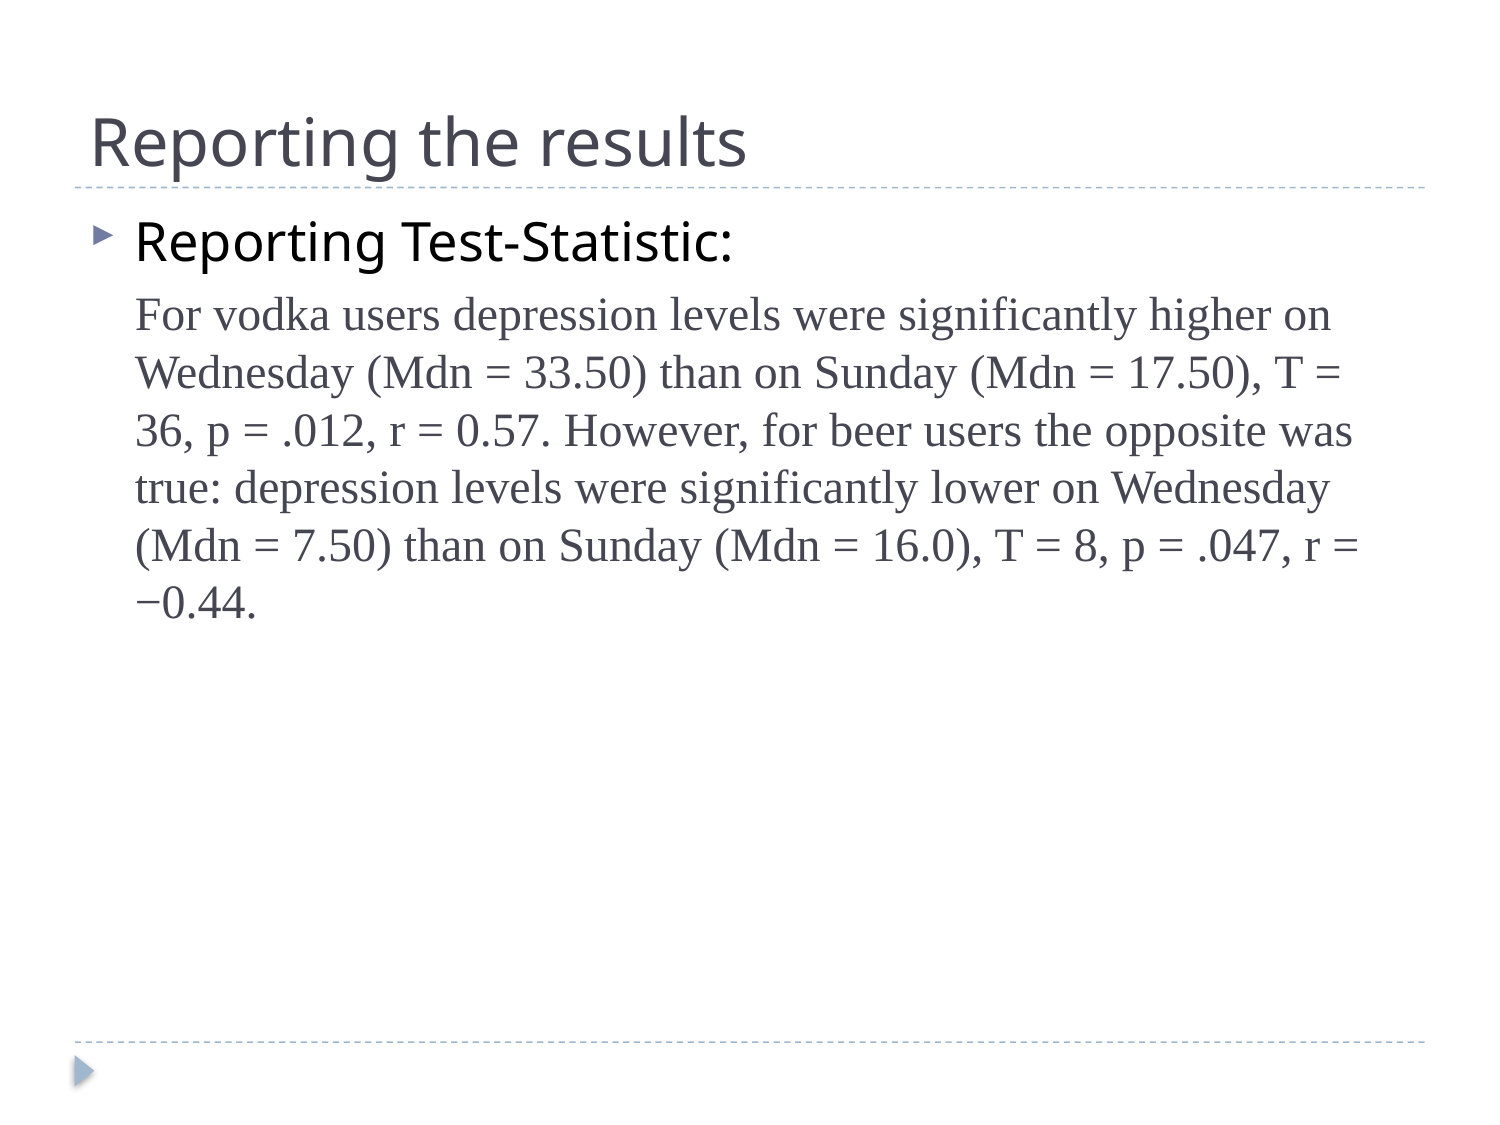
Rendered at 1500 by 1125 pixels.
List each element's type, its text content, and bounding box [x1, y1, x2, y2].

title Reporting the results [75, 24, 1425, 188]
slide_number [1050, 1042, 1426, 1103]
list Reporting Test-Statistic: For vodka users depression levels were significantly higher on Wednesday (Mdn = 33.50) than on Sunday (Mdn = 17.50), T = 36, p = .012, r = 0.57. However, for beer users the opposite was true: depression levels were significantly lower on Wednesday (Mdn = 7.50) than on Sunday (Mdn = 16.0), T = 8, p = .047, r = −0.44. [75, 200, 1425, 1010]
